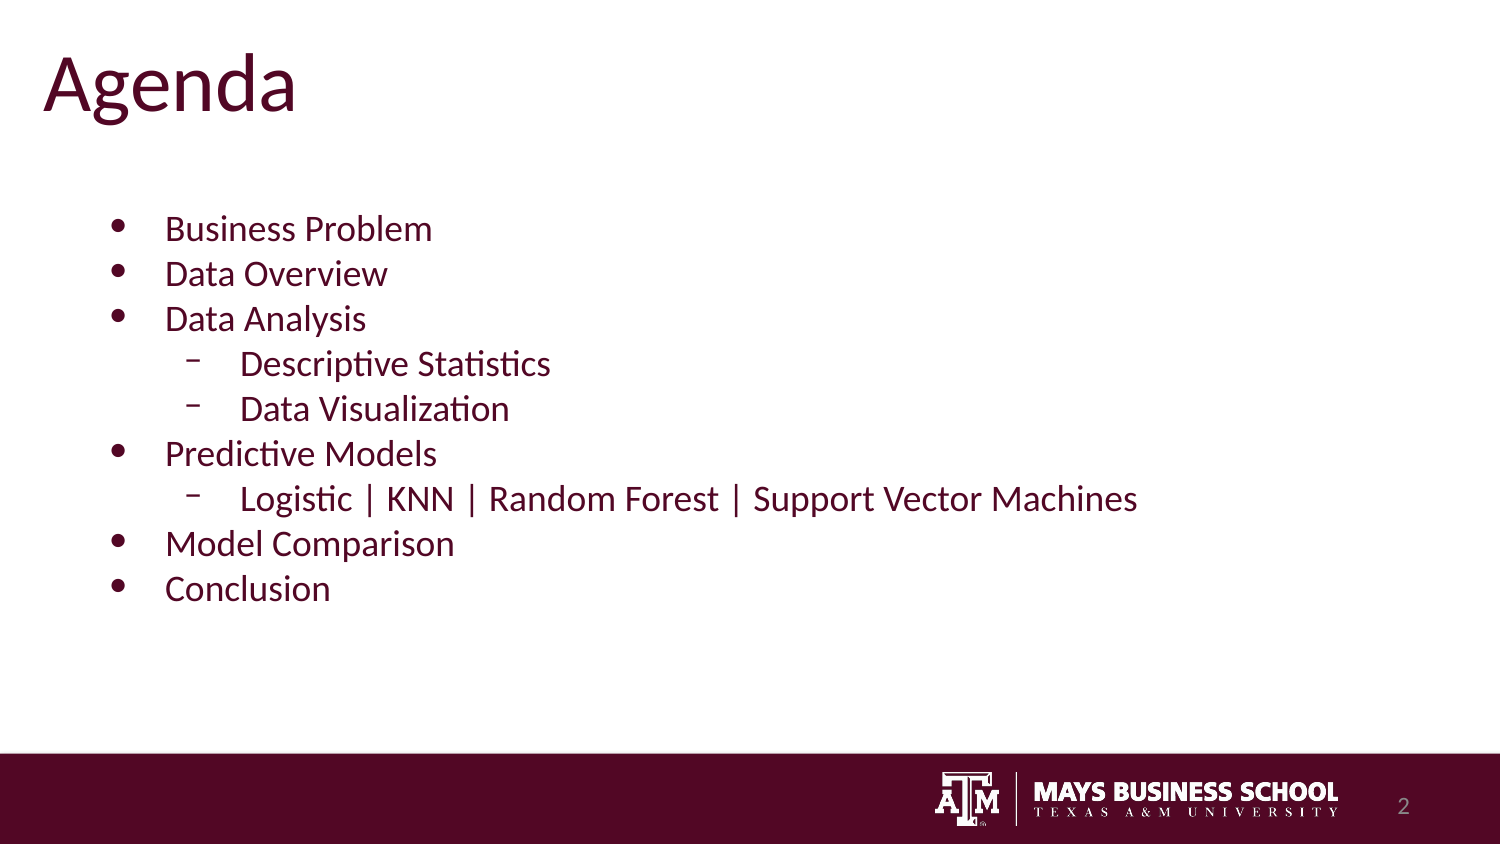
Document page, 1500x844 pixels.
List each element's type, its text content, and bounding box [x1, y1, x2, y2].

picture [935, 772, 1338, 826]
list Business Problem Data Overview Data Analysis Descriptive Statistics Data Visualization Predictive Models Logistic | KNN | Random Forest | Support Vector Machines Model Comparison Conclusion [75, 196, 1425, 754]
title Agenda [28, 18, 1379, 139]
slide_number 2 [1074, 782, 1425, 827]
